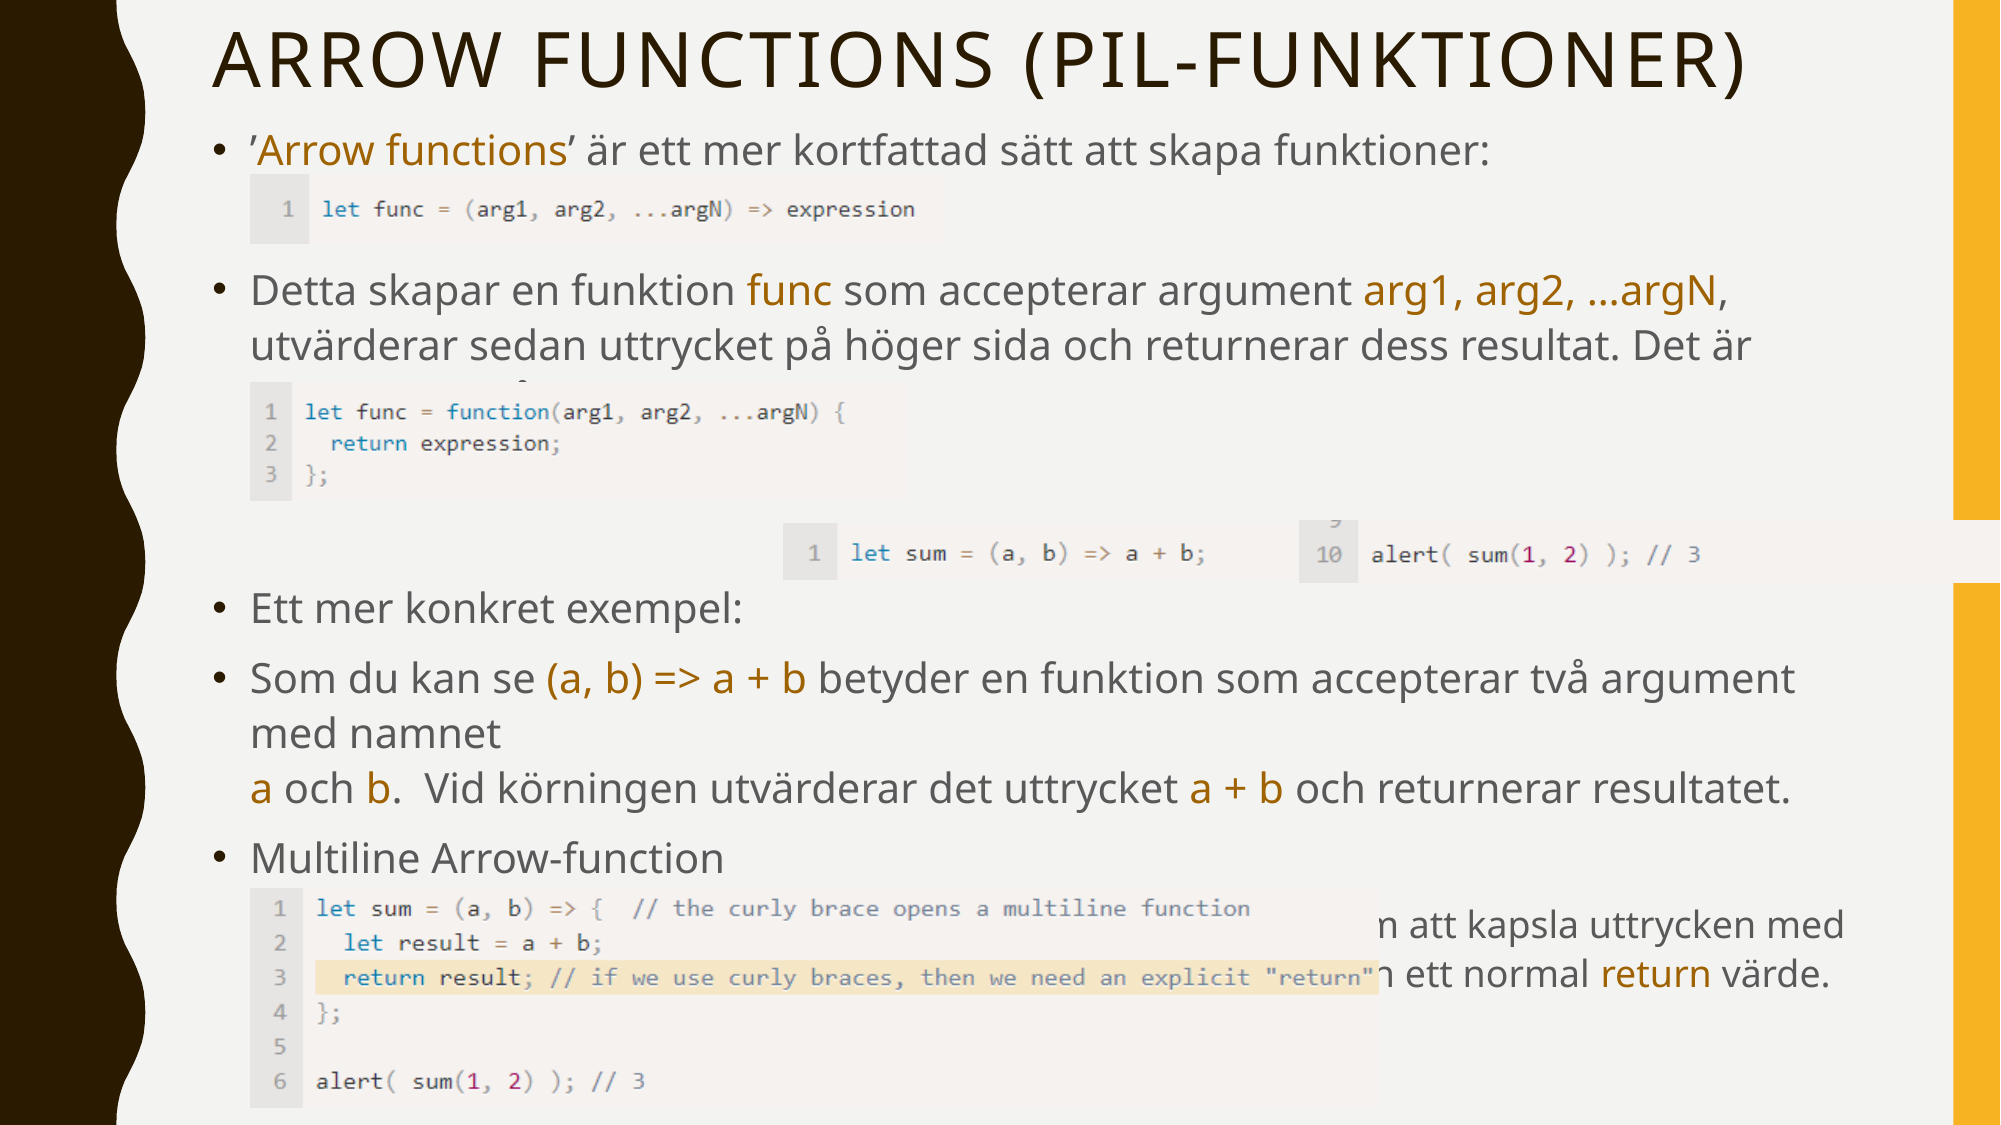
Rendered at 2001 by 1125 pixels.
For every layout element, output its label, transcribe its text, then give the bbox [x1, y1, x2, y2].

picture [250, 888, 1379, 1108]
picture [250, 382, 909, 501]
list ’Arrow functions’ är ett mer kortfattad sätt att skapa funktioner: Detta skapar en funktion func som accepterar argument arg1, arg2, …argN, utvärderar sedan uttrycket på höger sida och returnerar dess resultat. Det är förkortning på: Ett mer konkret exempel: Som du kan se (a, b) => a + b betyder en funktion som accepterar två argument med namnet a och b. Vid körningen utvärderar det uttrycket a + b och returnerar resultatet. Multiline Arrow-function Ibland behöver vi använda flera uttryck och det gör vi genom att kapsla uttrycken med måsvingar { }, skulle vi vilja returnera data använder vi sedan ett normal return värde. [197, 111, 1868, 1092]
title Arrow functions (pil-funktioner) [197, 13, 1985, 112]
picture [783, 520, 2000, 583]
picture [250, 174, 945, 244]
